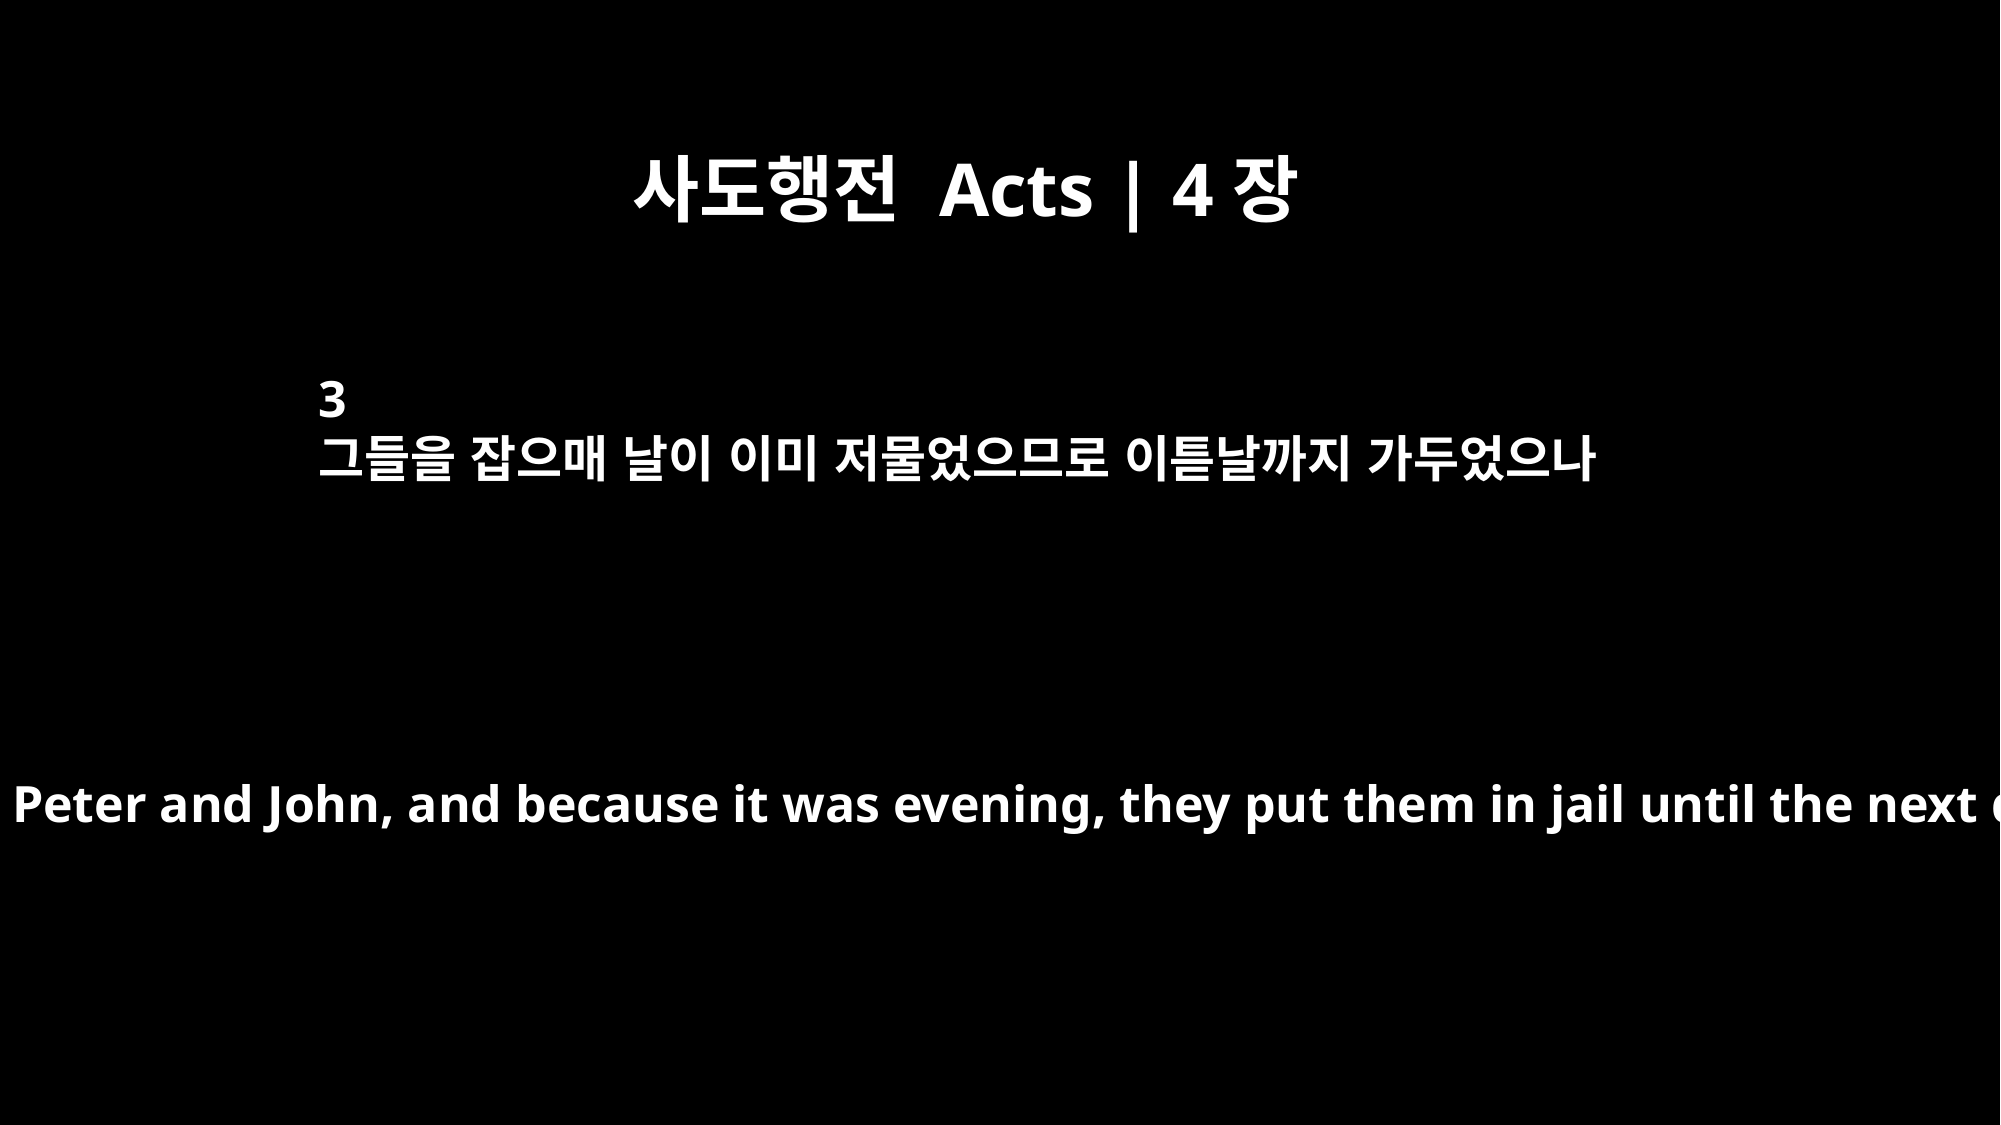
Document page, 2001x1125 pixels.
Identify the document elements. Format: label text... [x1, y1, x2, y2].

text_box 3 그들을 잡으매 날이 이미 저물었으므로 이튿날까지 가두었으나 [303, 359, 1614, 495]
text_box 사도행전 Acts | 4장 [617, 136, 1315, 239]
text_box They seized Peter and John, and because it was evening, they put them in jail until the next day. [0, 764, 2000, 840]
